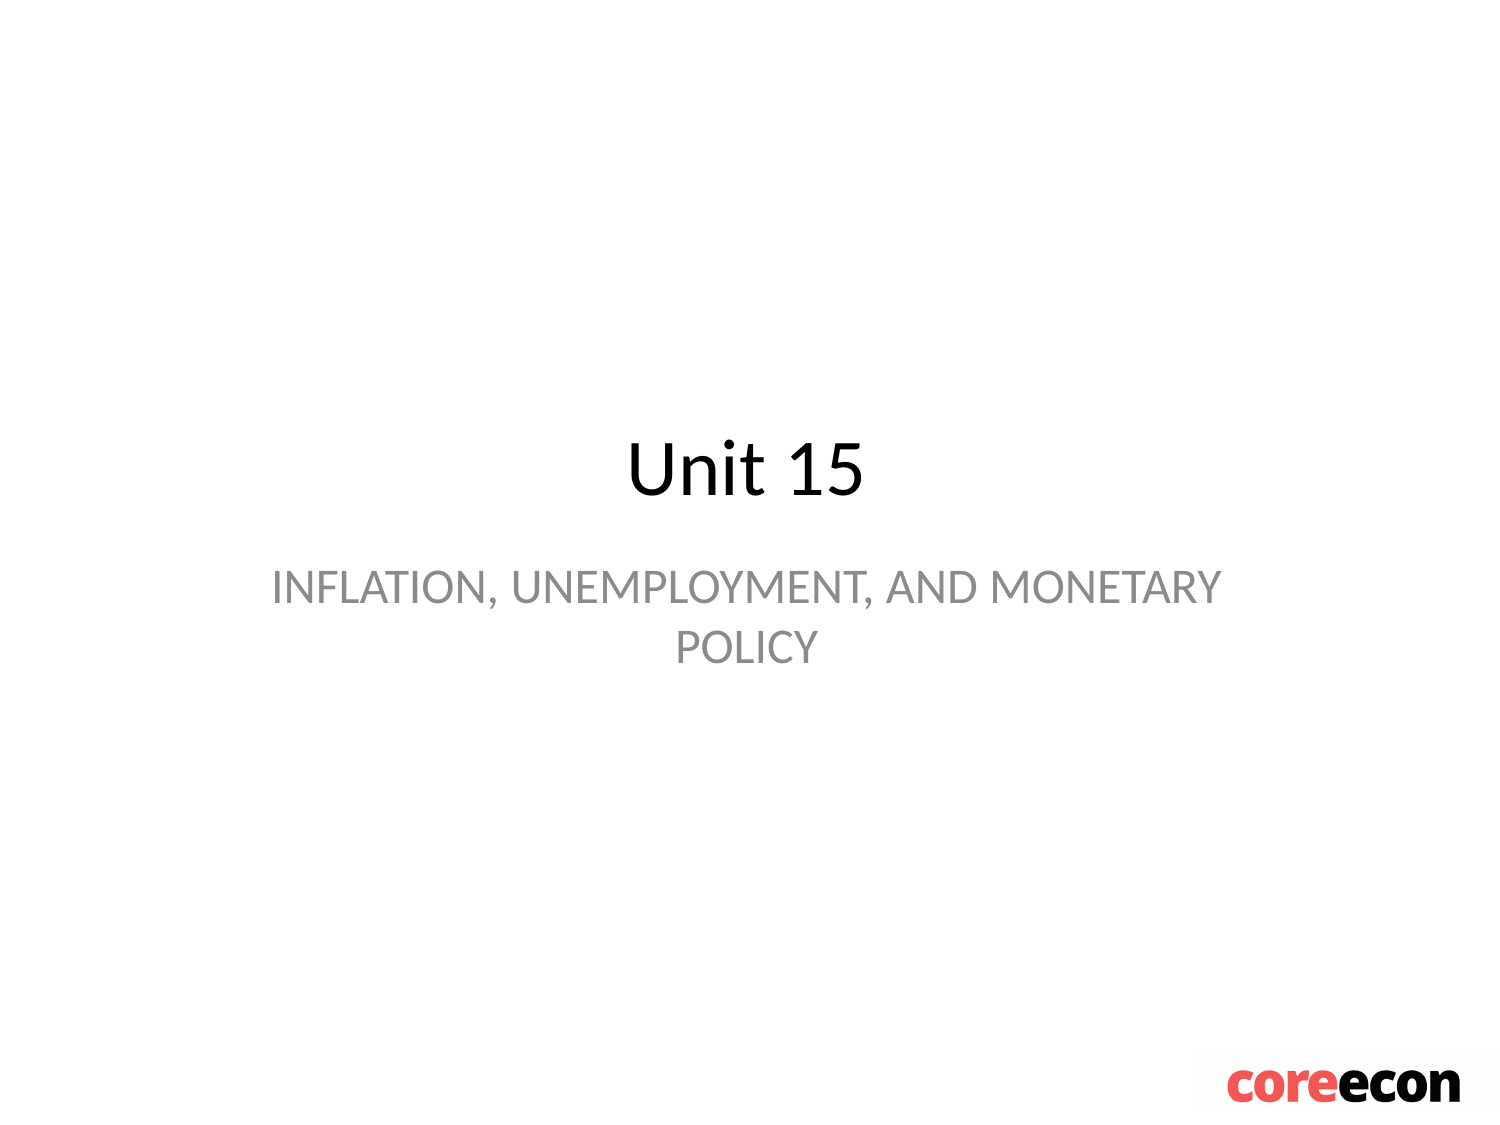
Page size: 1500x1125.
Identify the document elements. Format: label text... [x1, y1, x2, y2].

subtitle INFLATION, UNEMPLOYMENT, AND MONETARY POLICY [184, 546, 1310, 750]
title Unit 15 [184, 407, 1310, 520]
picture [1194, 1049, 1500, 1112]
